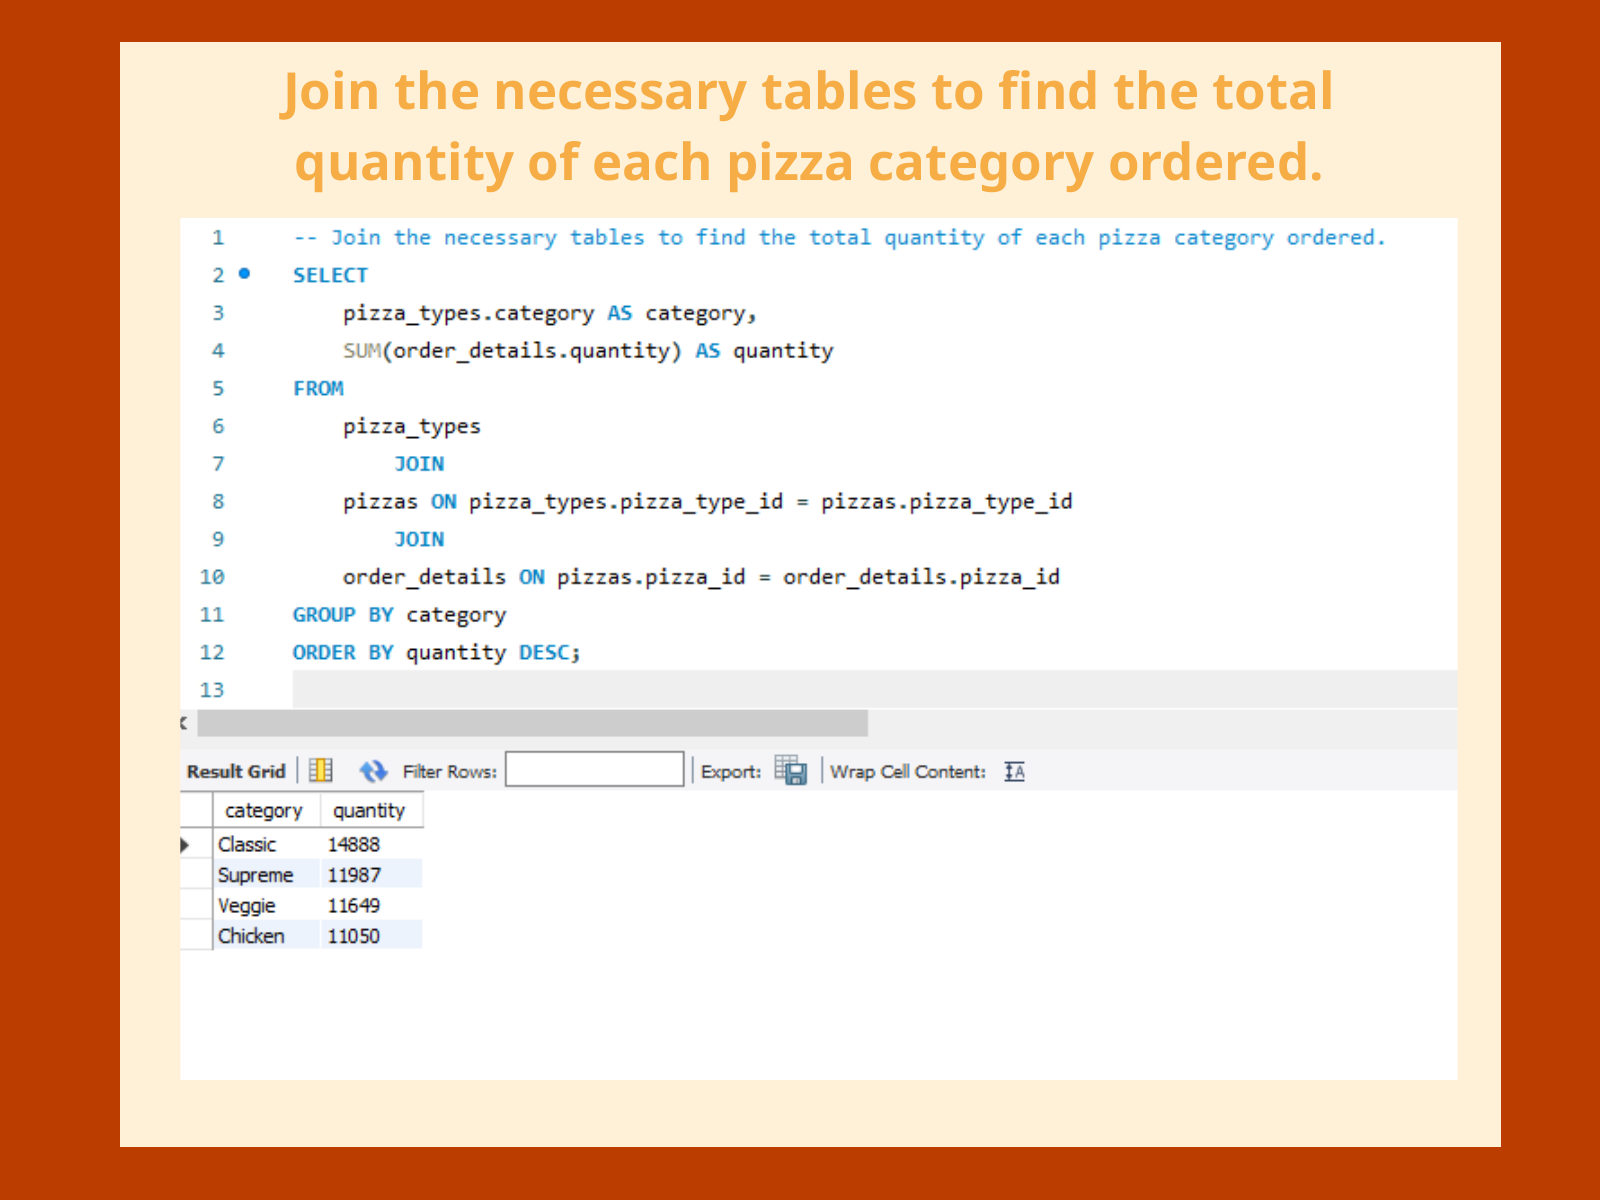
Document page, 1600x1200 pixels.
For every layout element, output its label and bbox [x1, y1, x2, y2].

text_box [119, 41, 1501, 1148]
